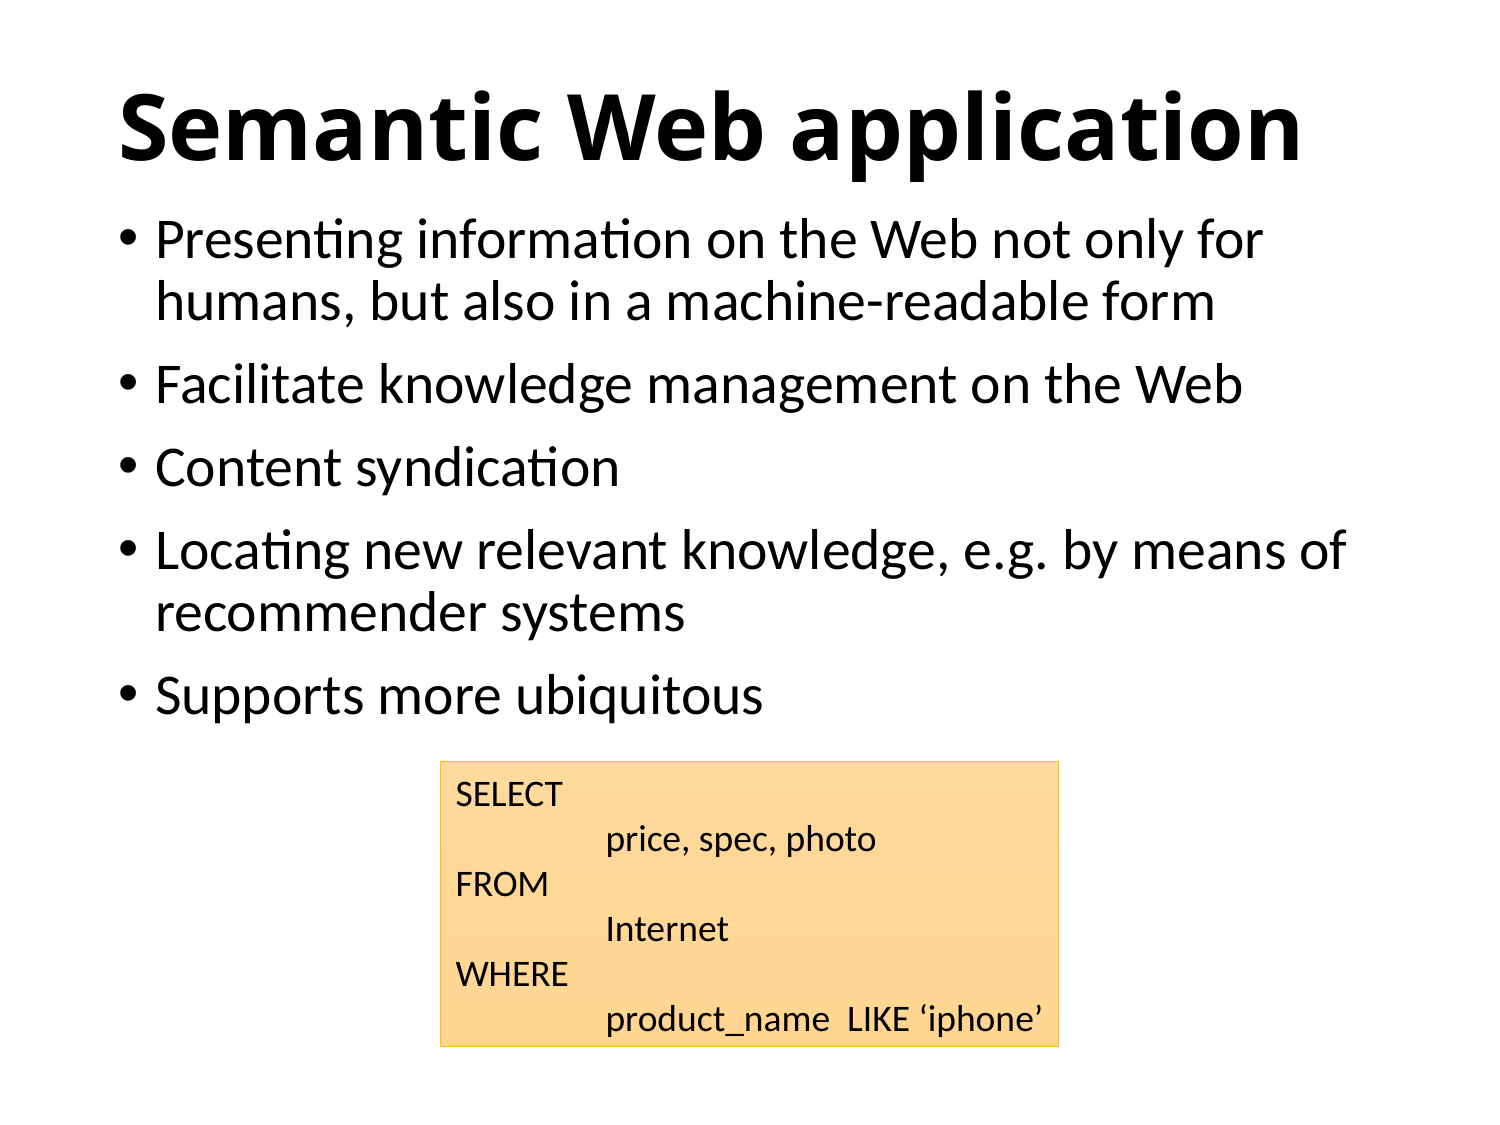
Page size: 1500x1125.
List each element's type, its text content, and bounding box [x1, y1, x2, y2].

text_box SELECT price, spec, photo FROM Internet WHERE product_name LIKE ‘iphone’ [440, 761, 1059, 1047]
list Presenting information on the Web not only for humans, but also in a machine-readable form Facilitate knowledge management on the Web Content syndication Locating new relevant knowledge, e.g. by means of recommender systems Supports more ubiquitous [103, 201, 1397, 739]
title Semantic Web application [103, 59, 1397, 201]
